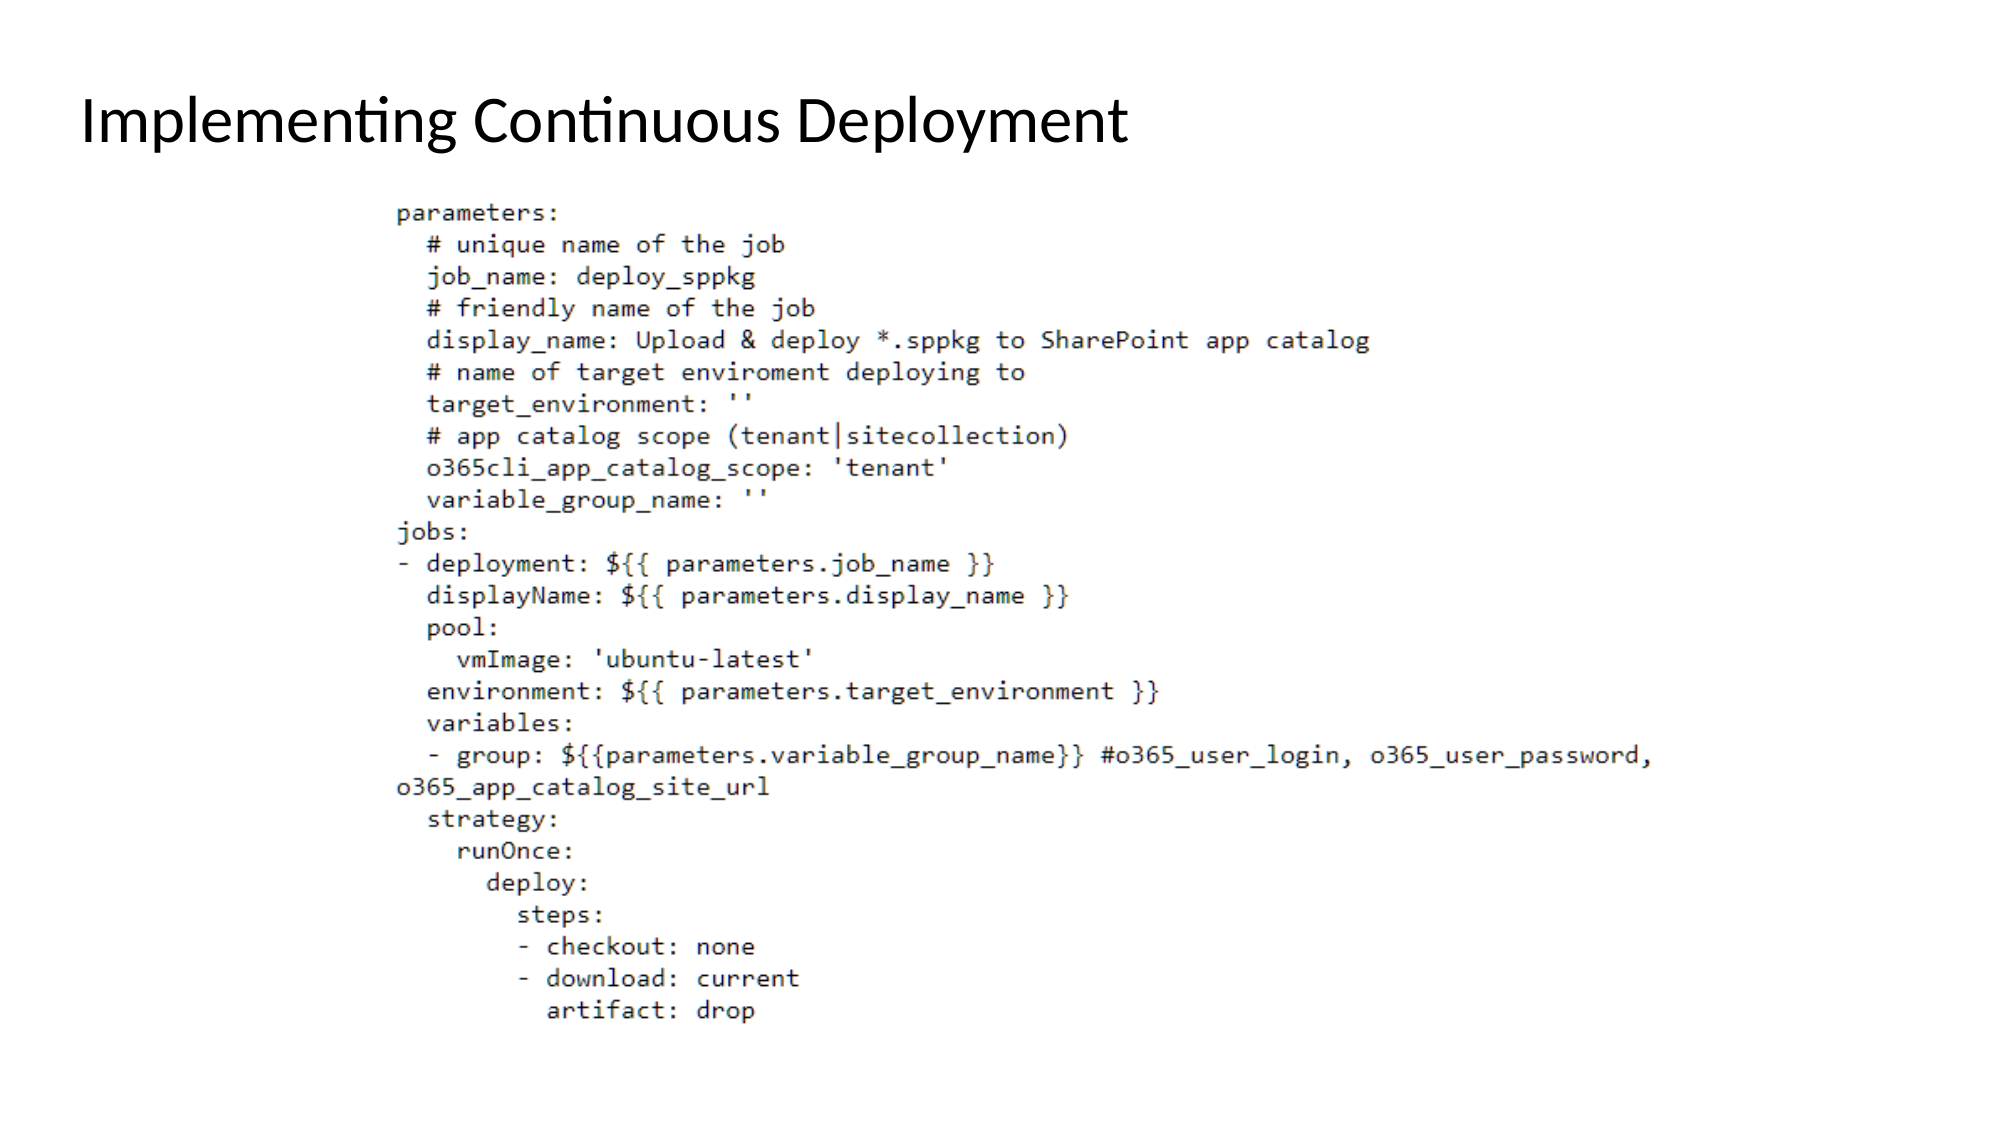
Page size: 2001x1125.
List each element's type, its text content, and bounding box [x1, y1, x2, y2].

picture [389, 199, 1661, 1027]
text_box Implementing Continuous Deployment [65, 68, 1896, 164]
